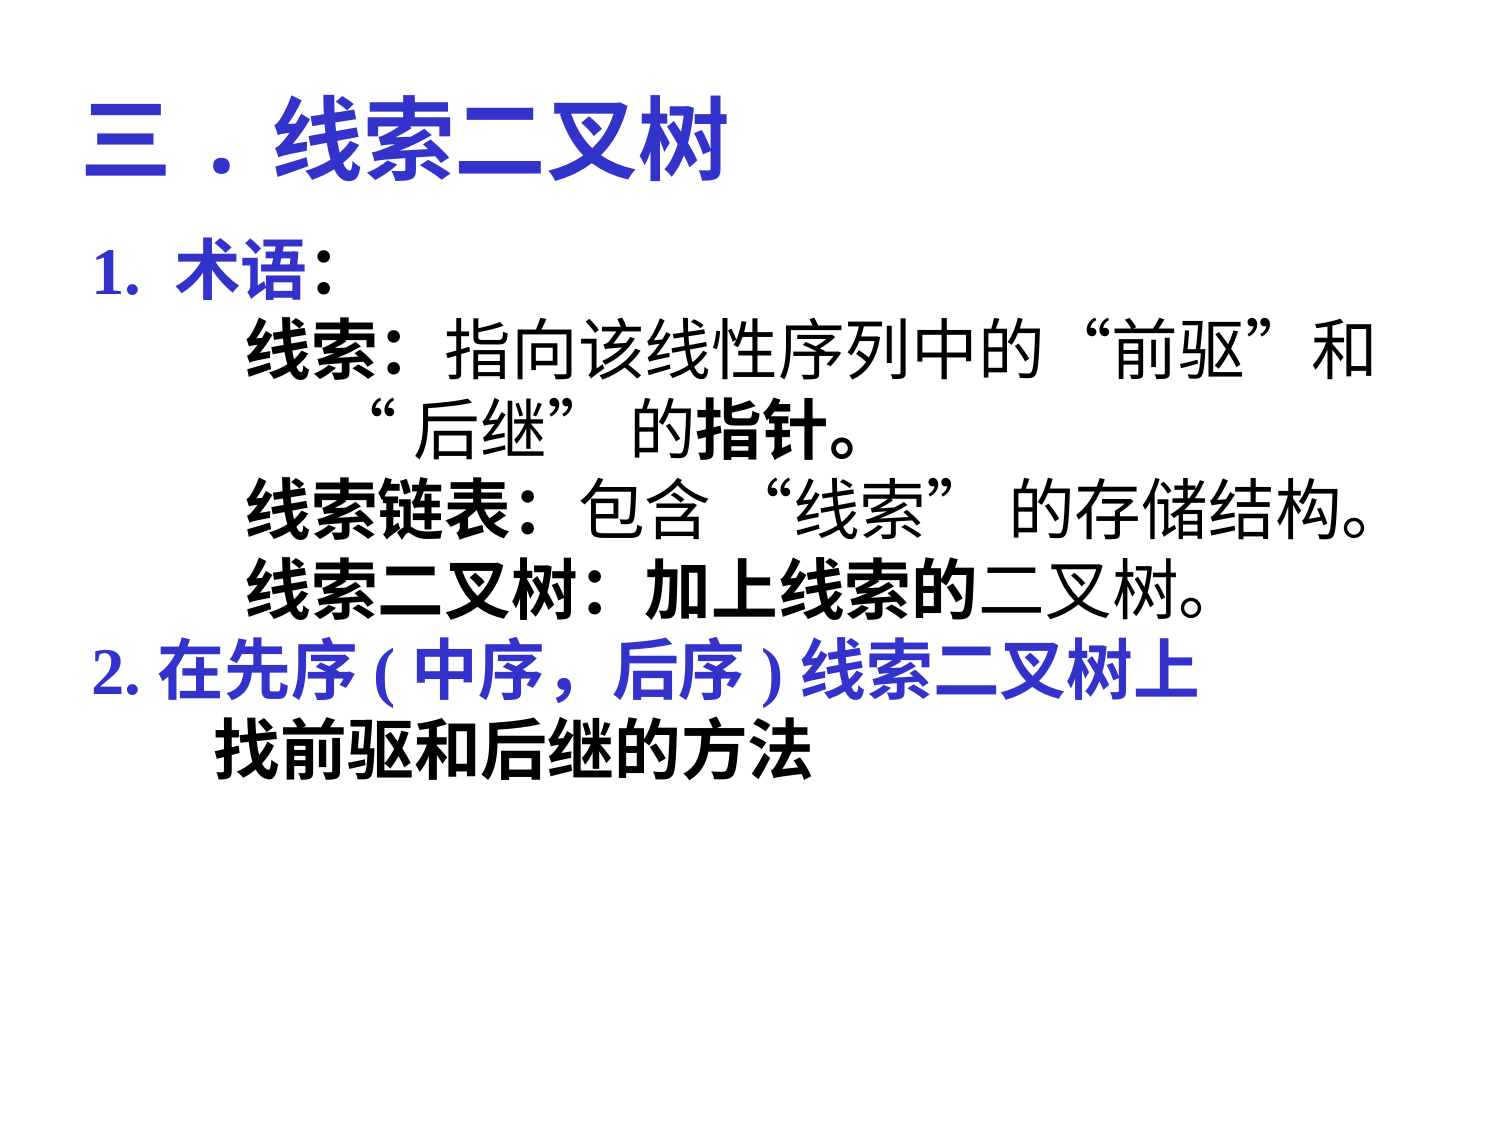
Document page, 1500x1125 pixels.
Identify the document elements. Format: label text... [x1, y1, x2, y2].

text_box 三.线索二叉树 [66, 46, 900, 200]
text_box [649, 670, 992, 817]
text_box 1. 术语： 线索：指向该线性序列中的“前驱”和 “后继” 的指针。 线索链表：包含 “线索” 的存储结构。 线索二叉树：加上线索的二叉树。 2.在先序(中序，后序)线索二叉树上 找前驱和后继的方法 [76, 220, 1449, 796]
